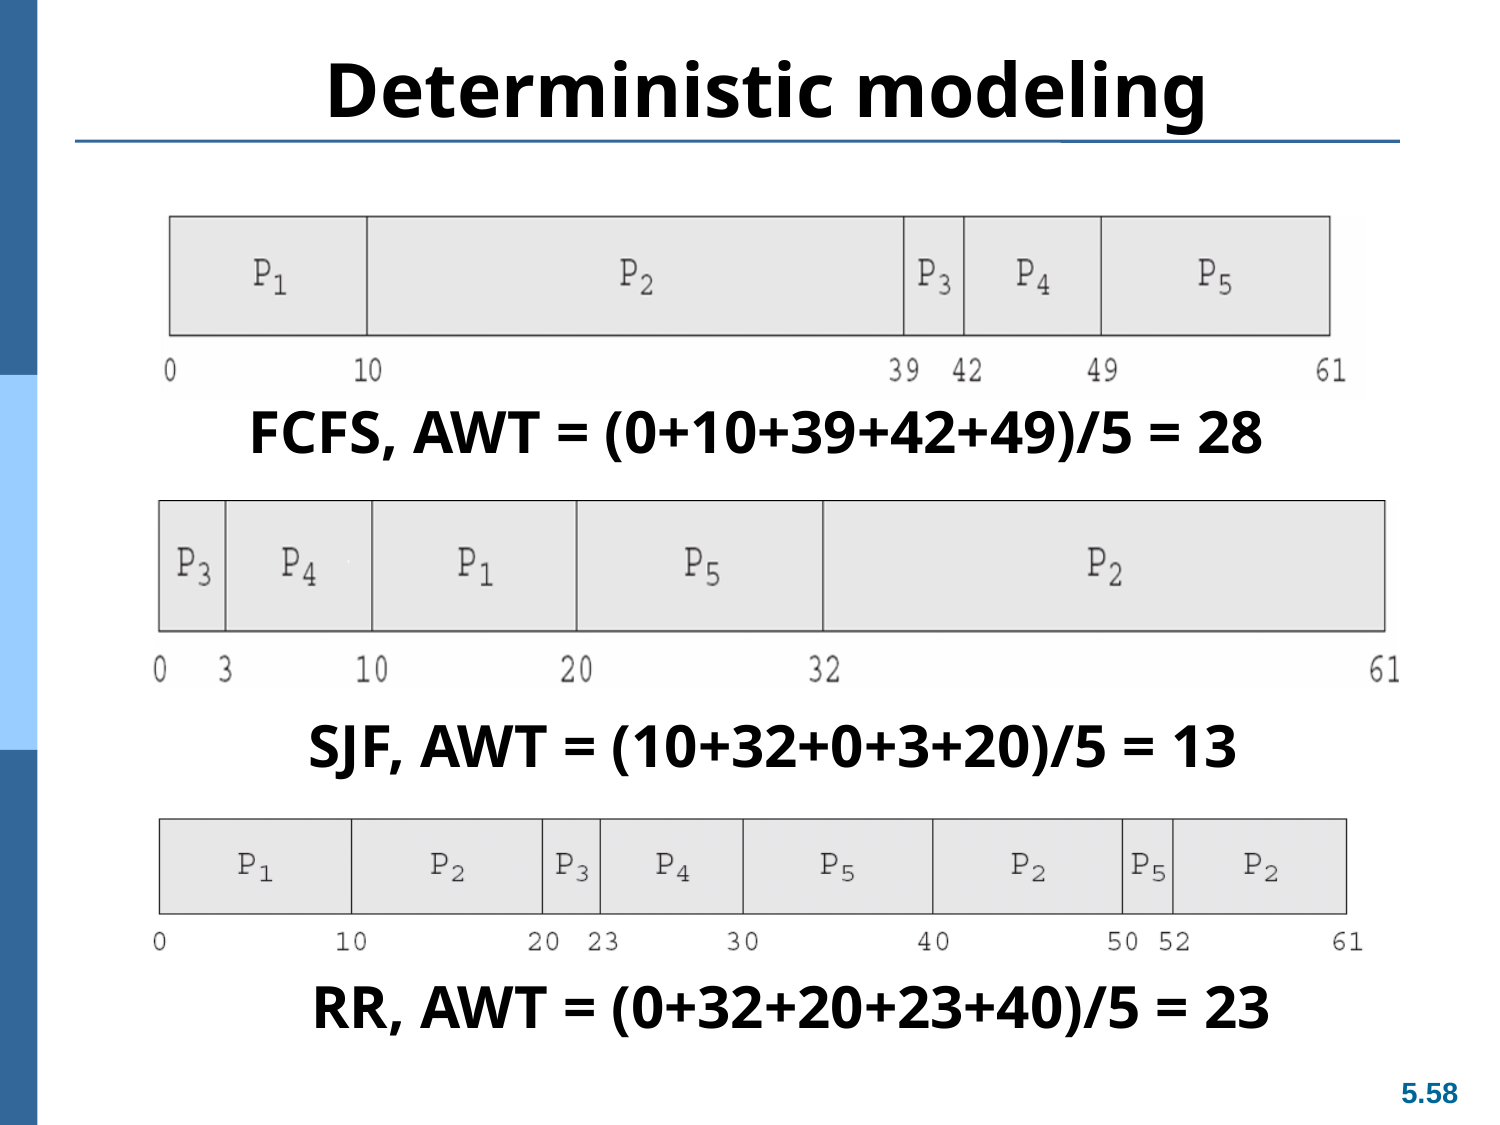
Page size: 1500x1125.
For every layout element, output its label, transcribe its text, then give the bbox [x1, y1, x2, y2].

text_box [149, 500, 1405, 788]
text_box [149, 817, 1383, 1049]
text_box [161, 211, 1367, 474]
title Deterministic modeling [92, 45, 1443, 141]
